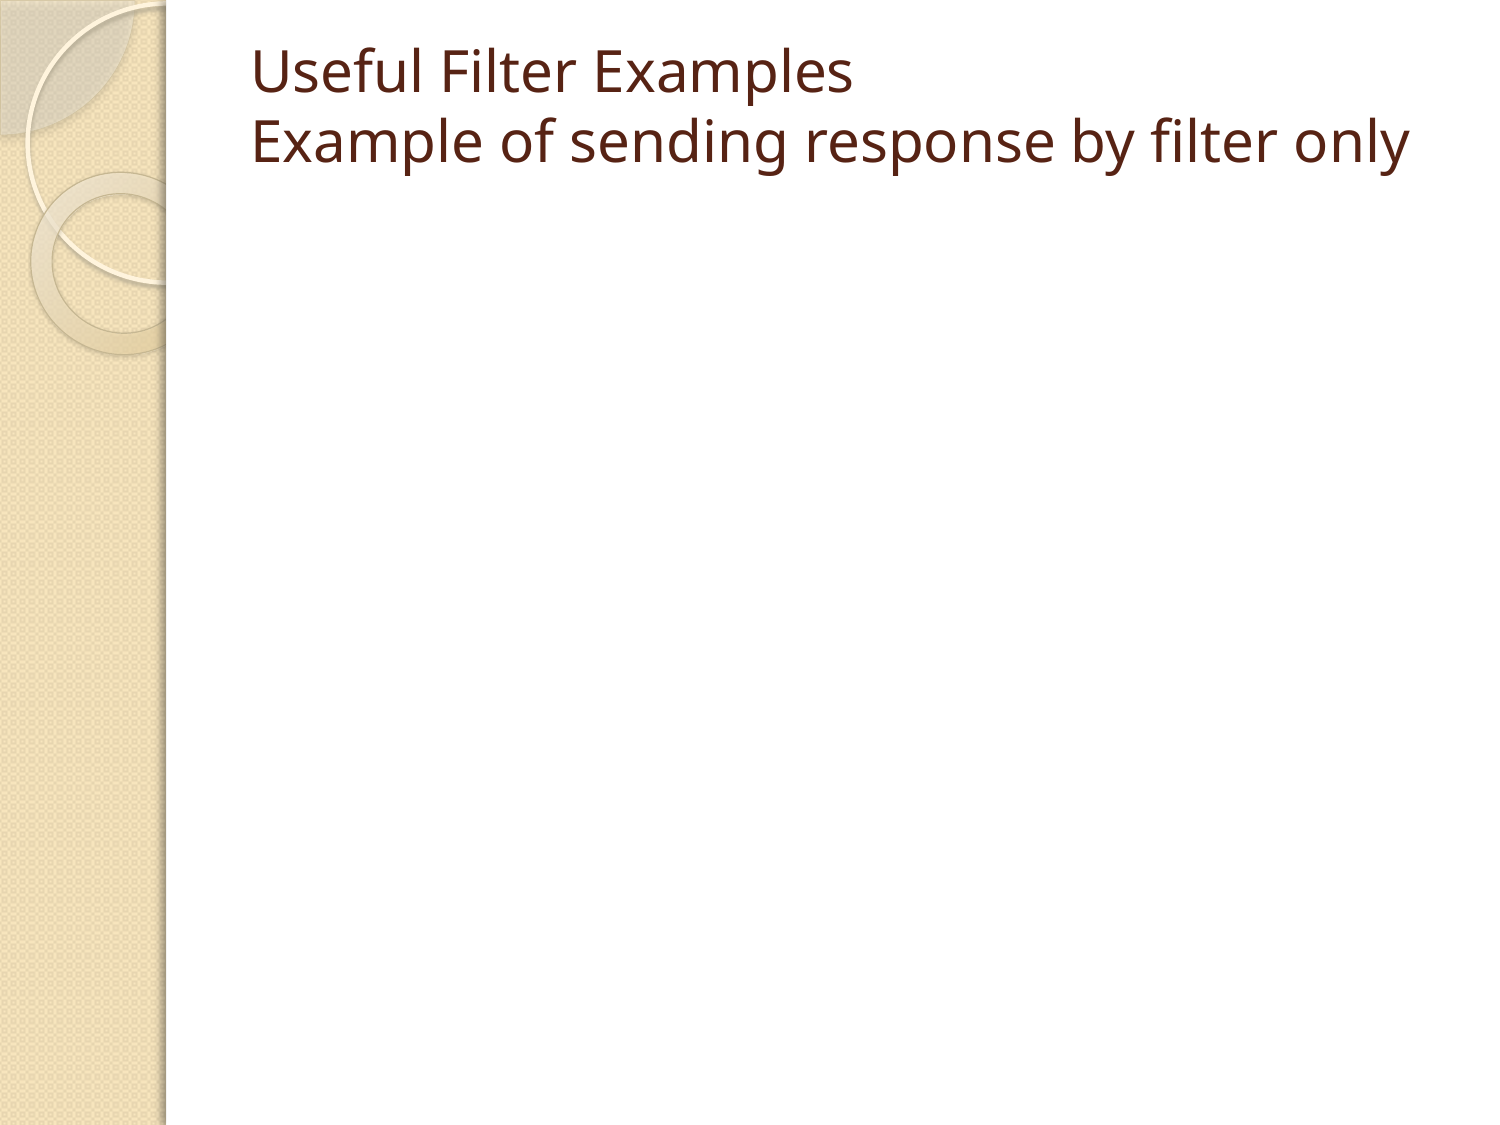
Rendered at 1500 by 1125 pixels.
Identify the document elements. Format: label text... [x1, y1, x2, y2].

title Useful Filter Examples Example of sending response by filter only [235, 45, 1466, 233]
